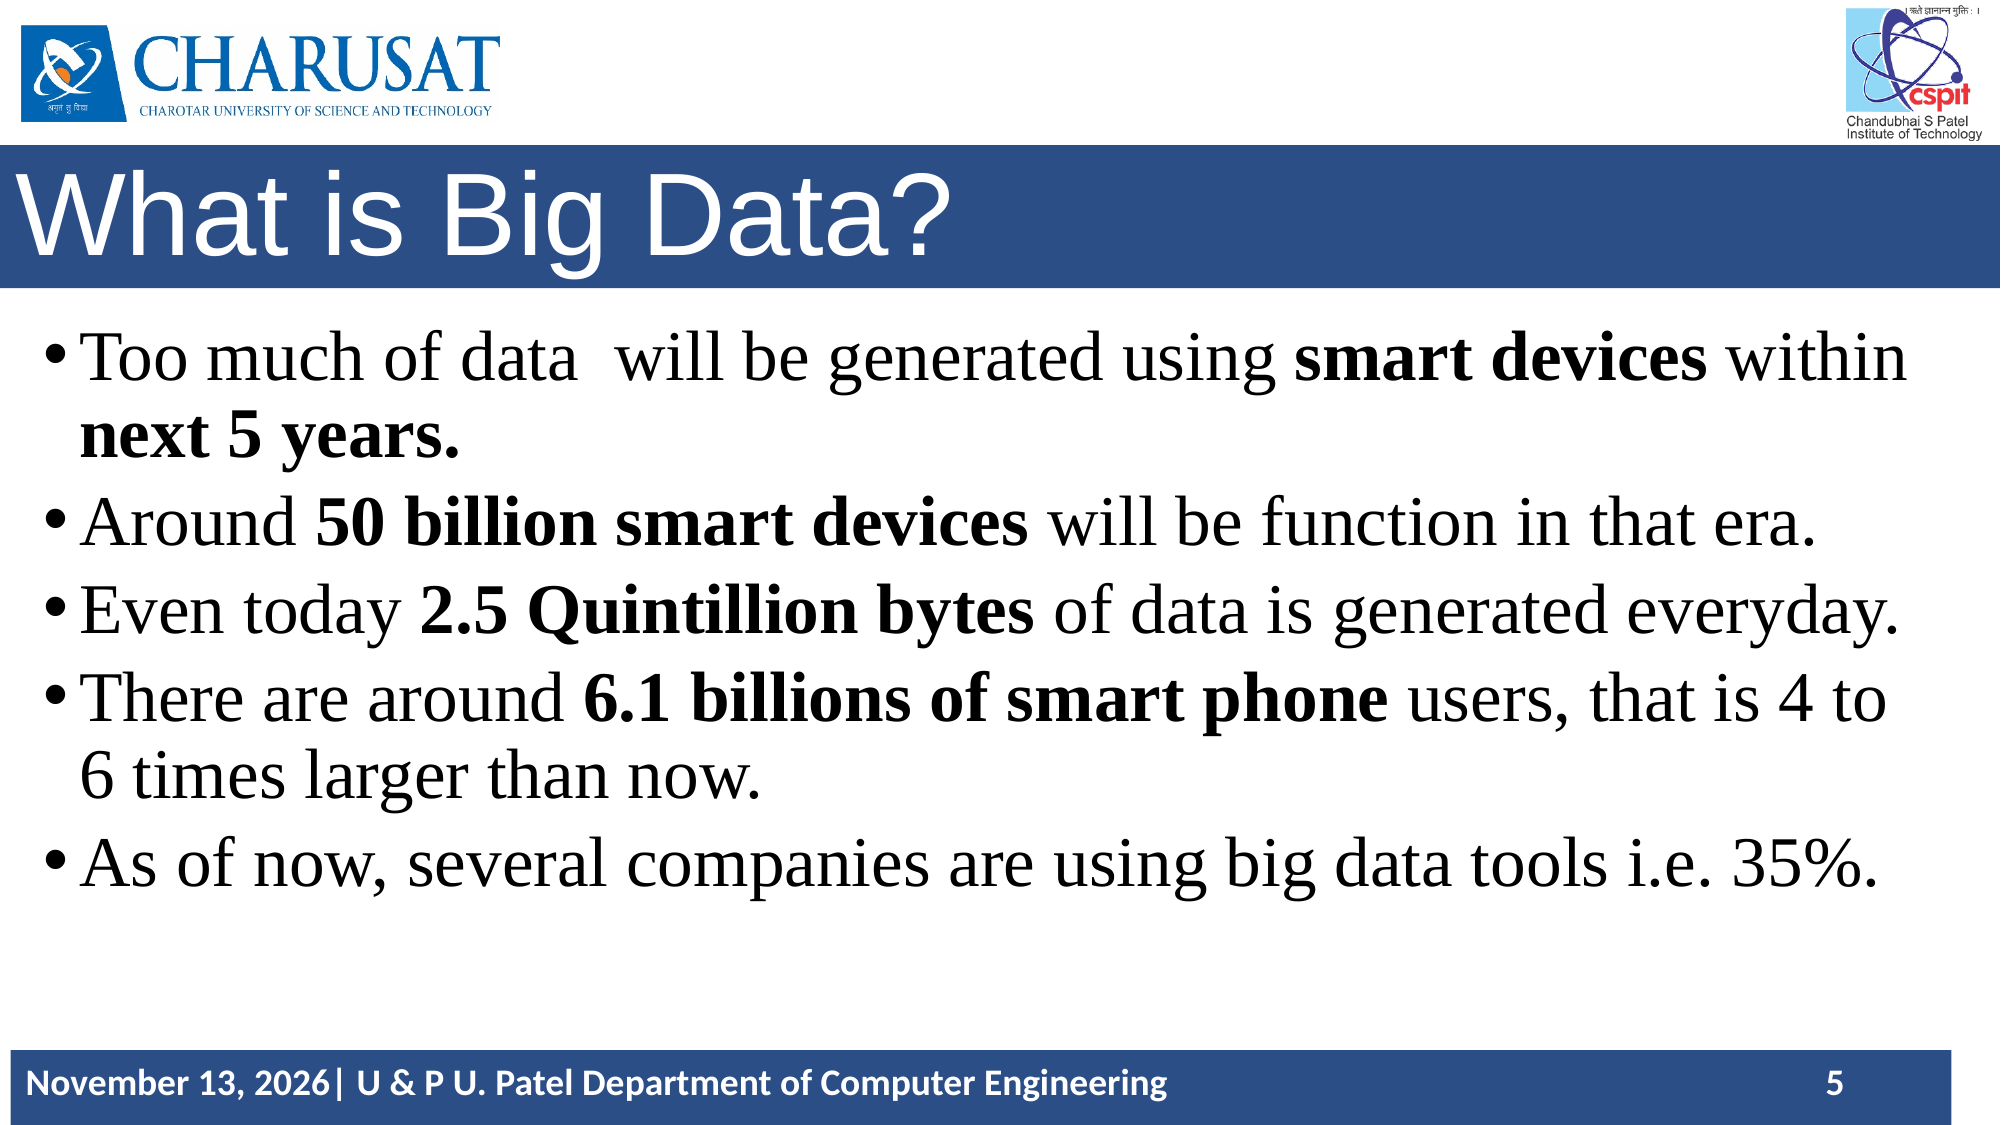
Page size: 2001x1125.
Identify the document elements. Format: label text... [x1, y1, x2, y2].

title What is Big Data? [0, 145, 2000, 289]
picture [1846, 5, 1982, 141]
picture [21, 25, 500, 122]
subtitle Too much of data will be generated using smart devices within next 5 years. Around 50 billion smart devices will be function in that era. Even today 2.5 Quintillion bytes of data is generated everyday. There are around 6.1 billions of smart phone users, that is 4 to 6 times larger than now. As of now, several companies are using big data tools i.e. 35%. [10, 311, 1952, 1041]
